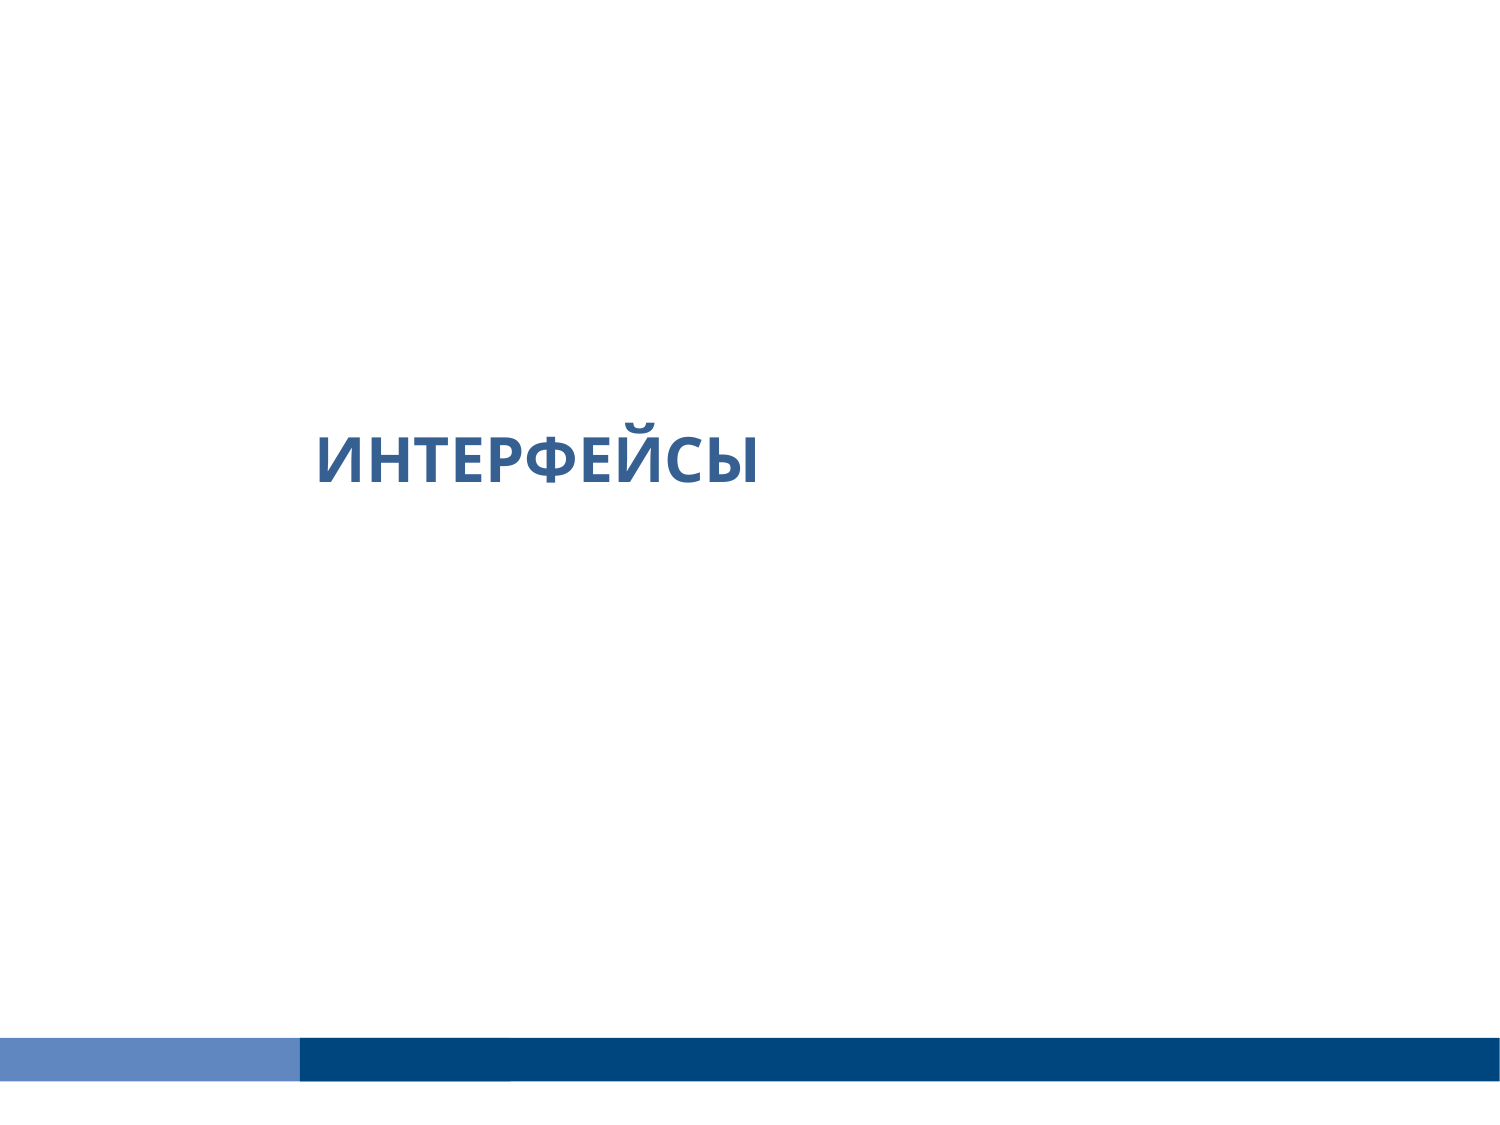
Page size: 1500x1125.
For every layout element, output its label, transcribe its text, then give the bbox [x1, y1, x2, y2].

text_box Интерфейсы [299, 412, 1350, 649]
